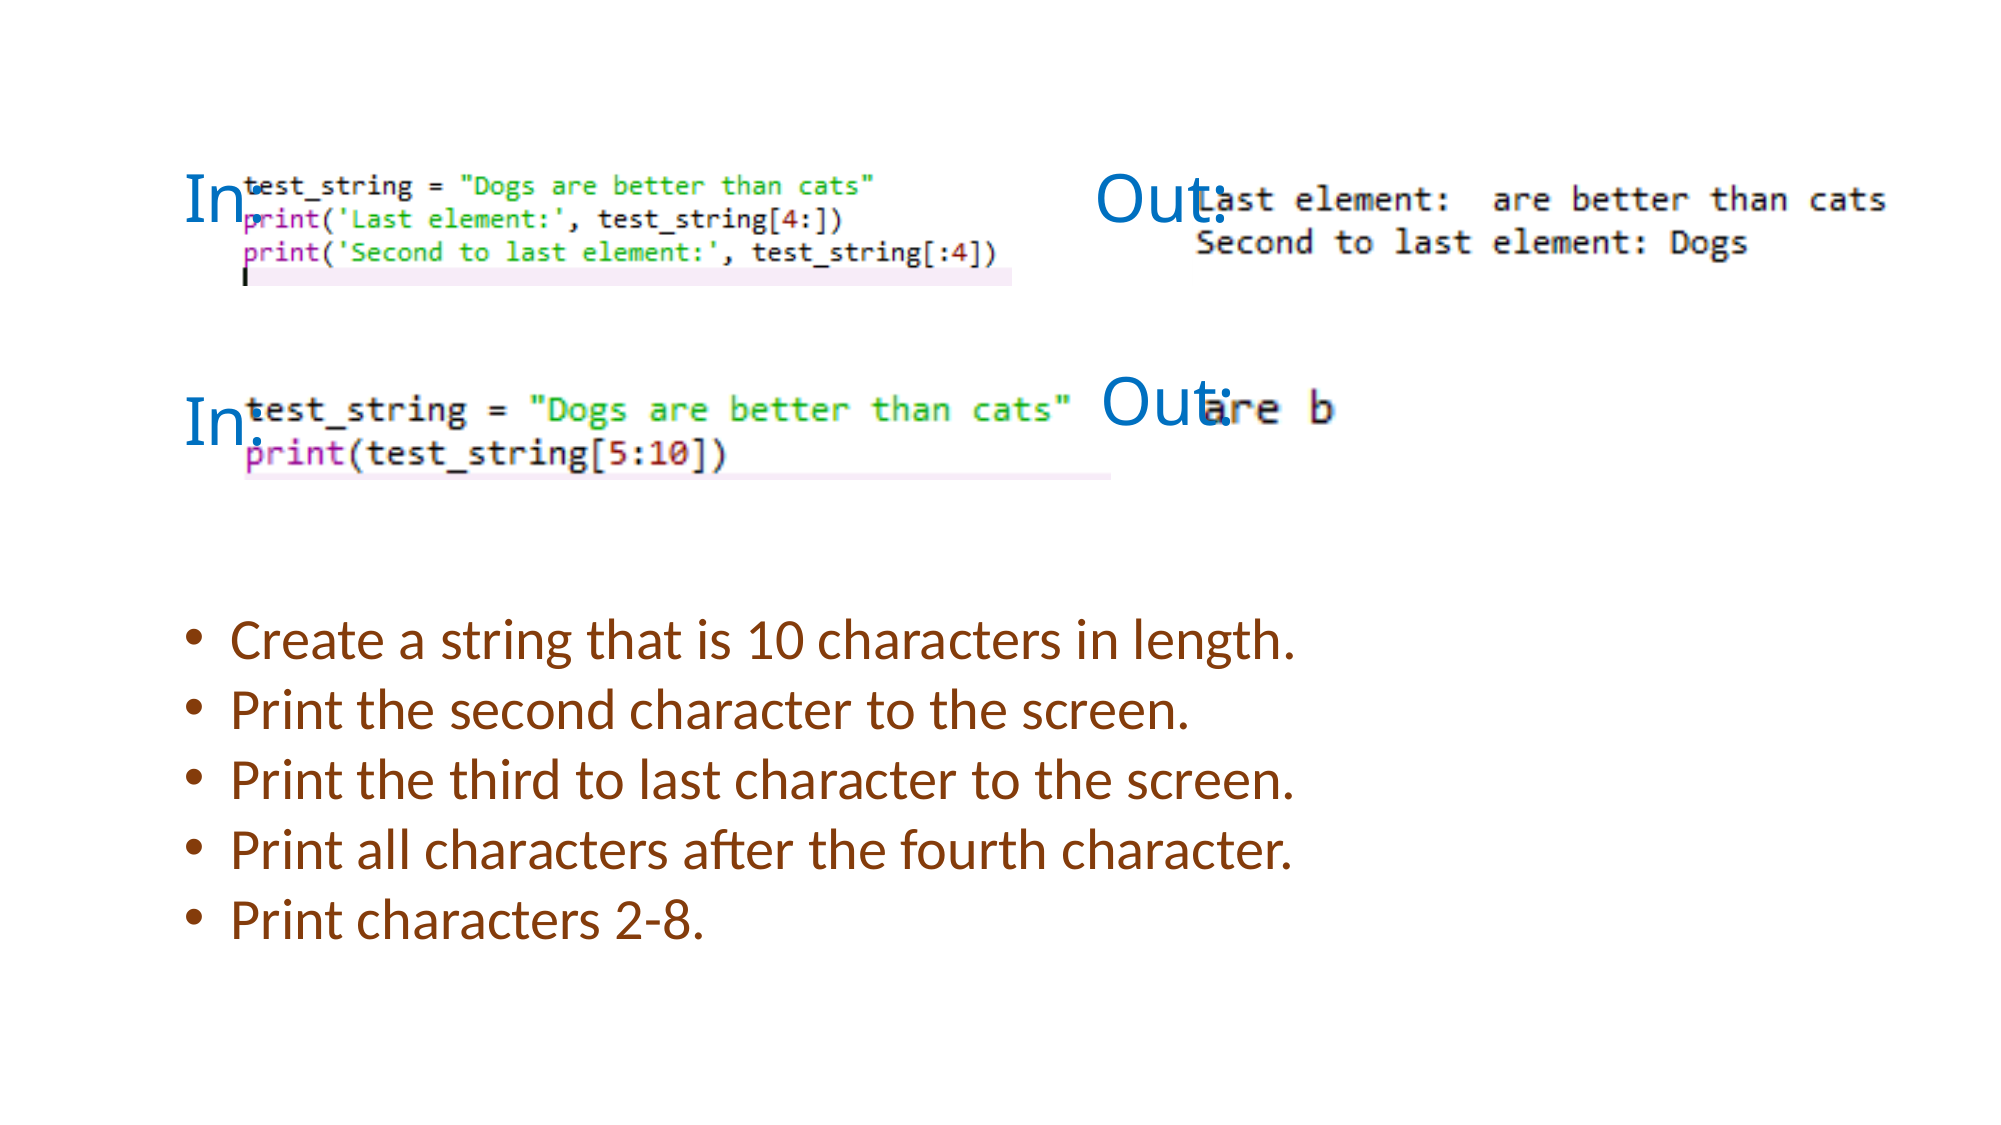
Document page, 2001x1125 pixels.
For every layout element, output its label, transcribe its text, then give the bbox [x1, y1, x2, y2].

text_box In: [169, 371, 356, 466]
text_box Create a string that is 10 characters in length. Print the second character to the screen. Print the third to last character to the screen. Print all characters after the fourth character. Print characters 2-8. [169, 593, 1924, 959]
picture [1191, 371, 1390, 448]
text_box In: [169, 148, 356, 244]
text_box Out: [1079, 148, 1266, 244]
picture [237, 387, 1111, 480]
text_box Out: [1085, 351, 1272, 446]
picture [237, 164, 1012, 286]
picture [1191, 180, 1911, 286]
